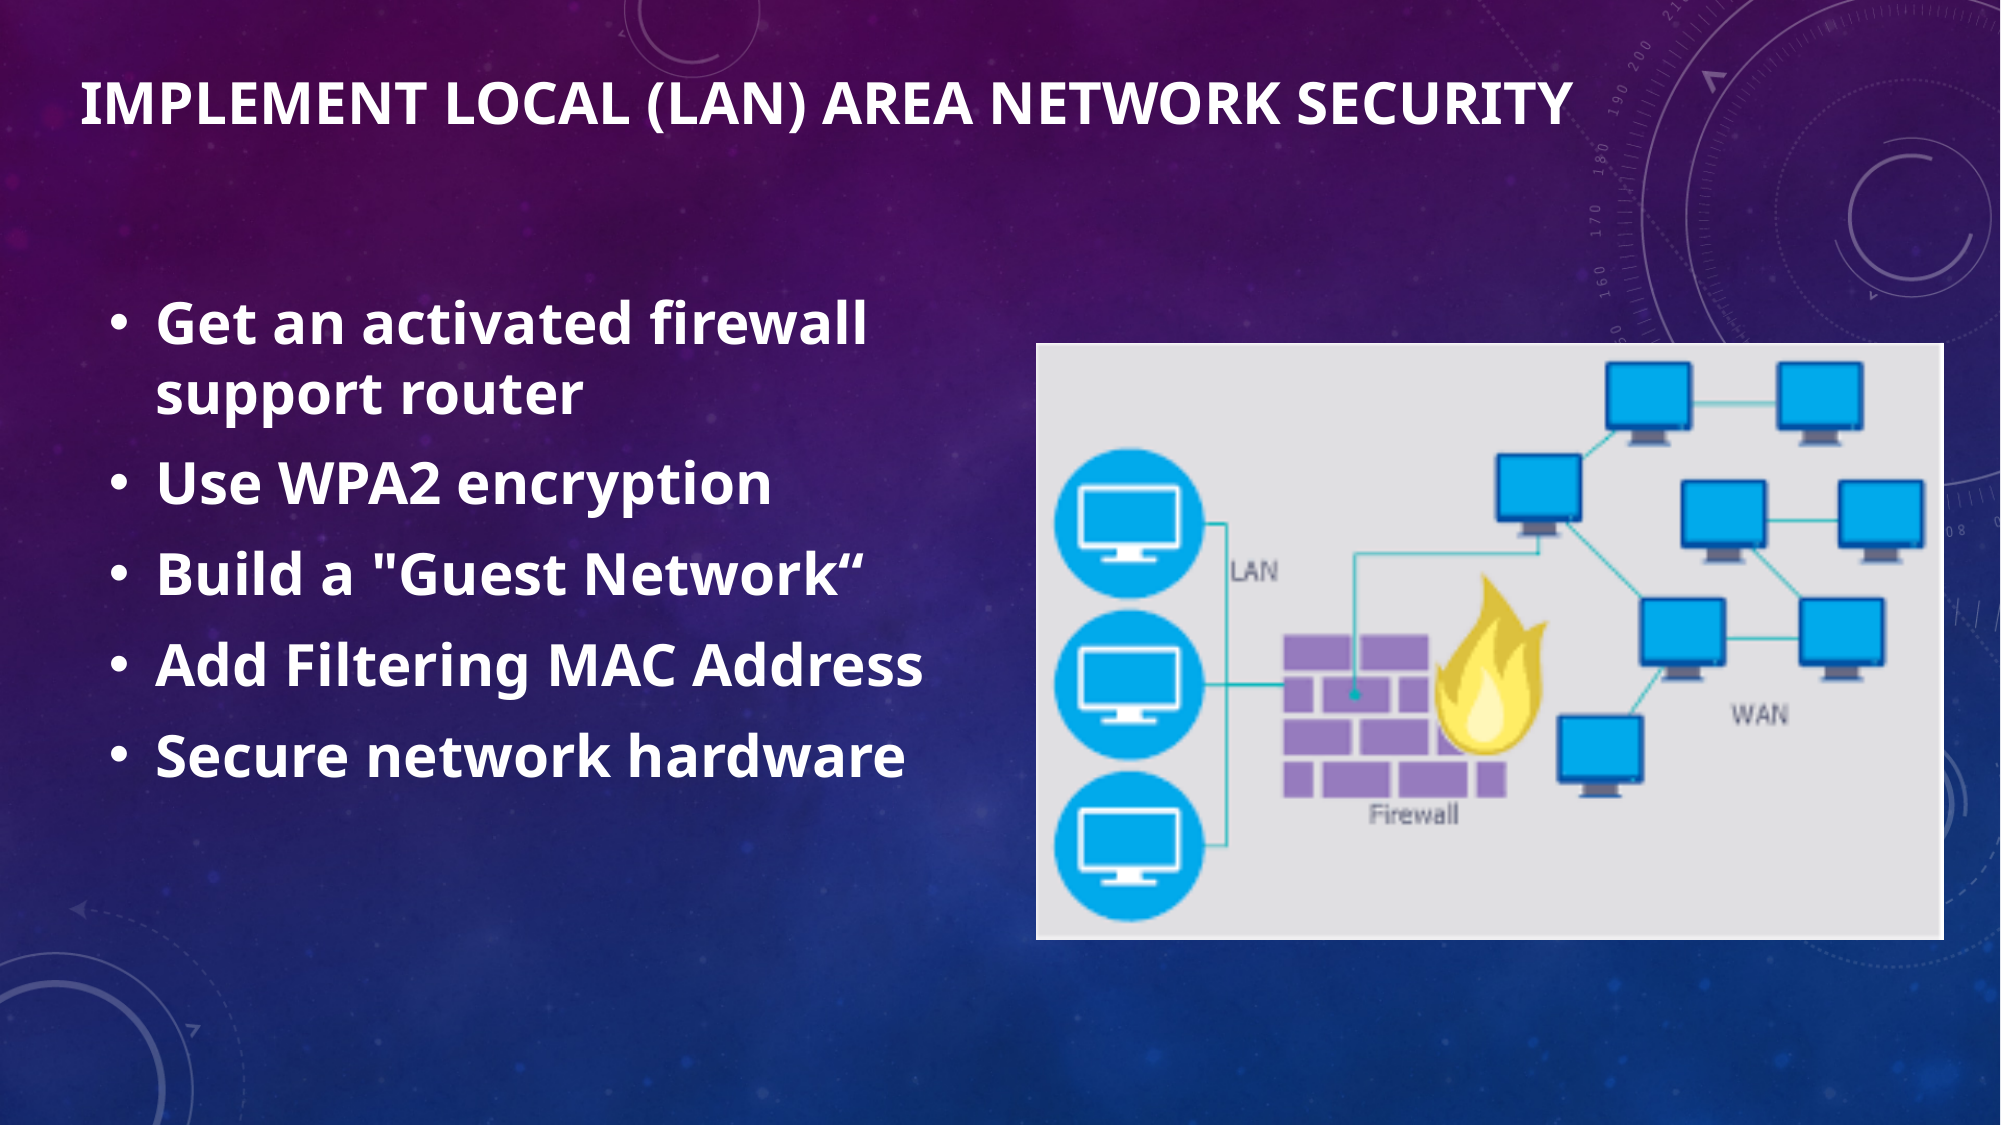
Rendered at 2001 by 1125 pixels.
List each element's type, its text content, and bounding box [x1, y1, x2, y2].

picture [0, 0, 2001, 1125]
title implement Local (LAN) area network security [64, 46, 1670, 144]
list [1036, 343, 1944, 940]
list Get an activated firewall support router Use WPA2 encryption Build a "Guest Network“ Add Filtering MAC Address Secure network hardware [93, 278, 1000, 891]
